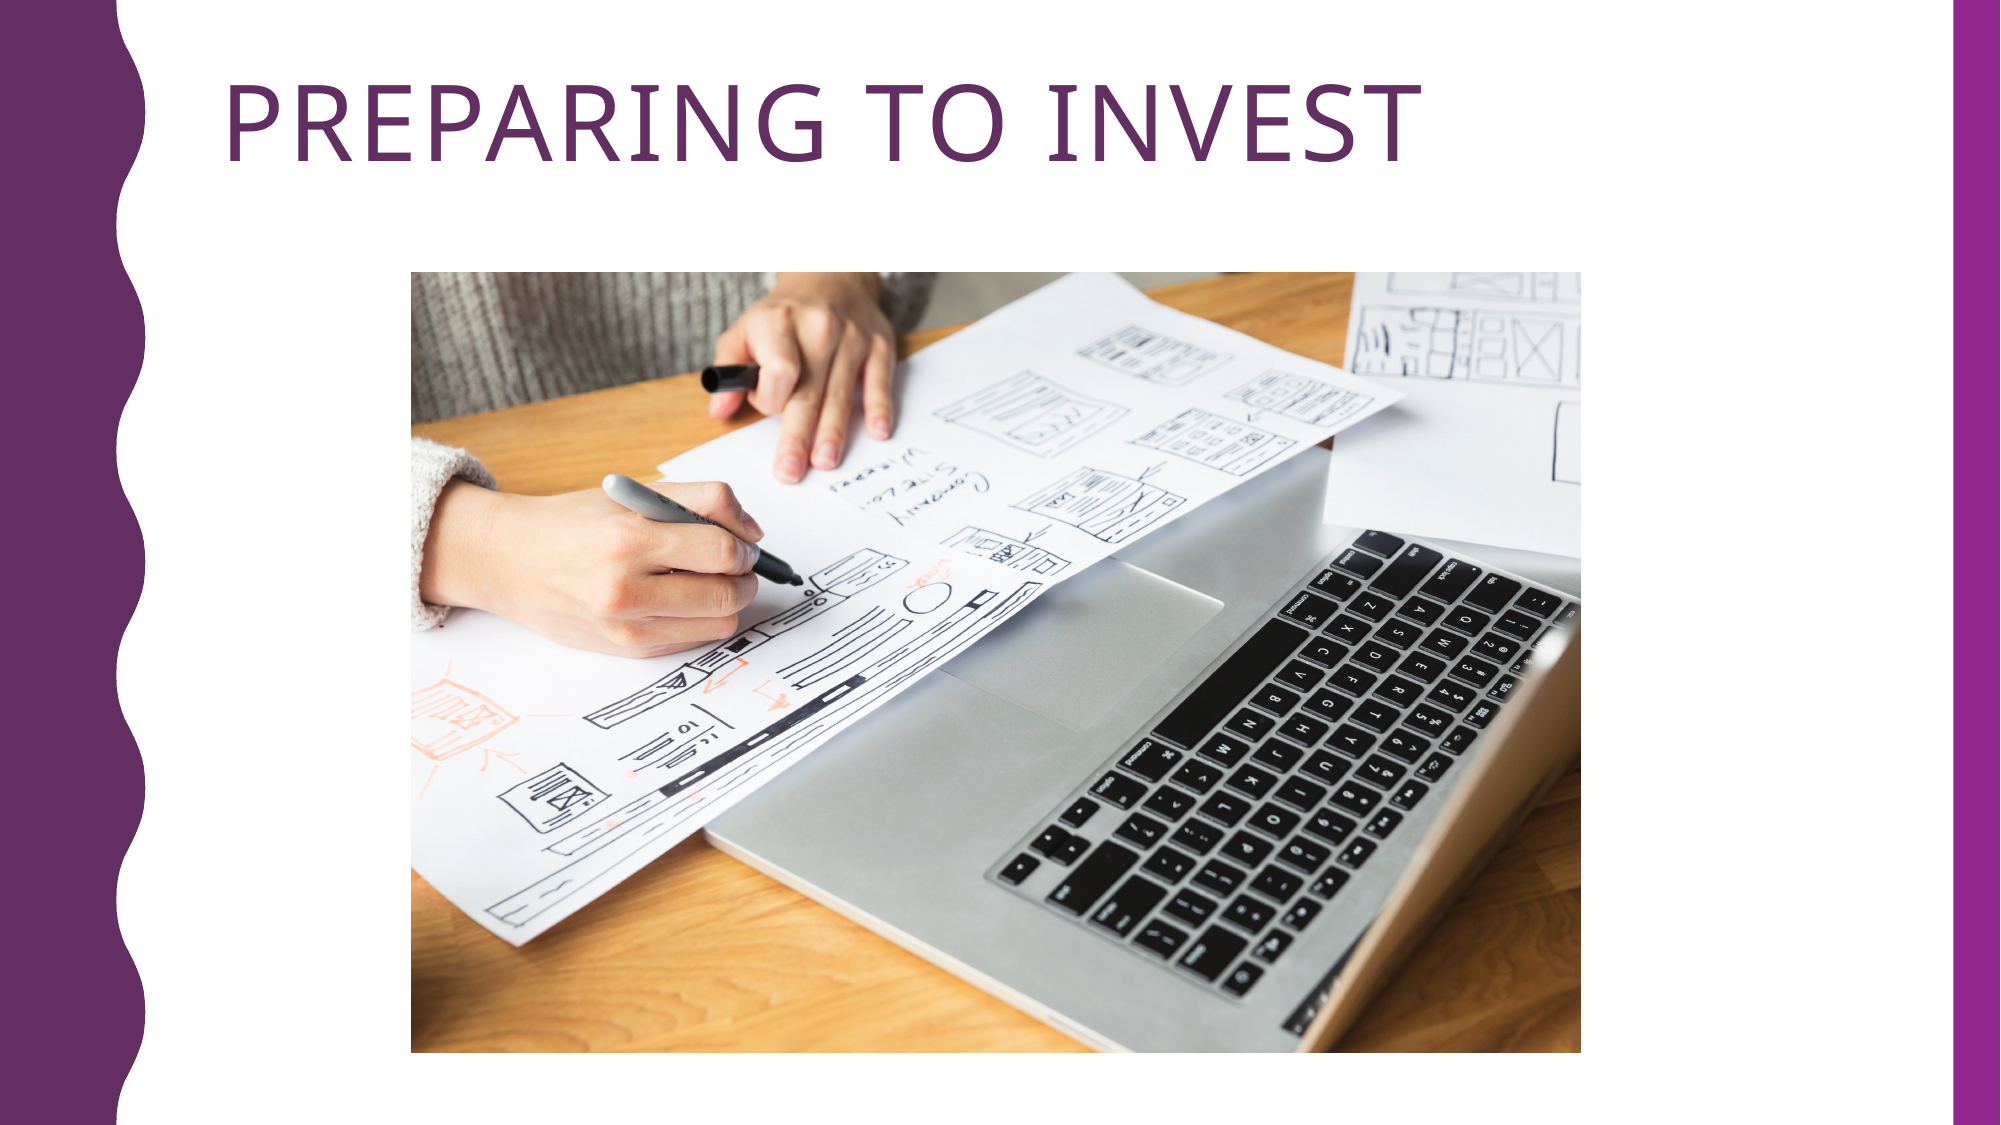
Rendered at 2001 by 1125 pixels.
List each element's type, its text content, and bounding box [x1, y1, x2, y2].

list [410, 272, 1581, 1053]
title Preparing to invest [205, 62, 1875, 308]
